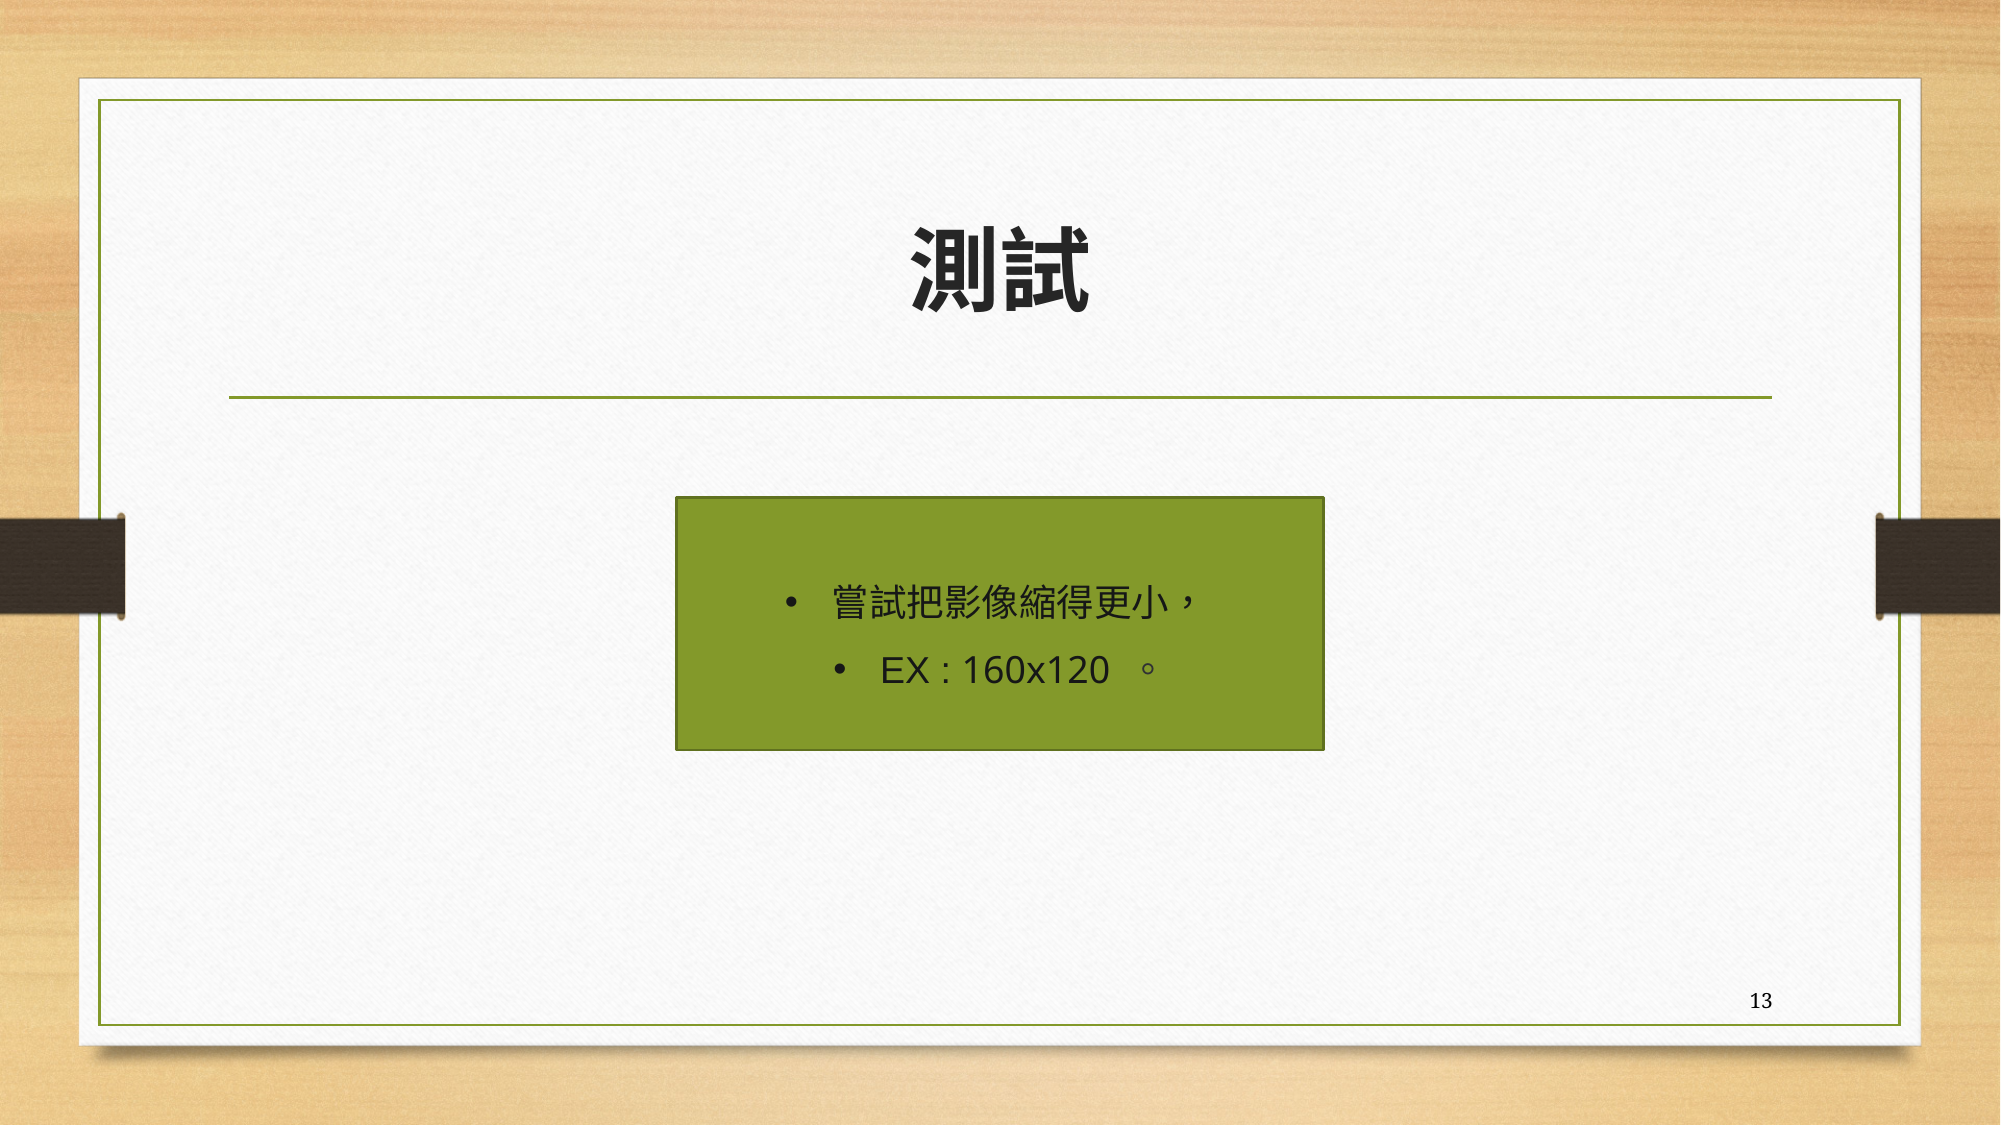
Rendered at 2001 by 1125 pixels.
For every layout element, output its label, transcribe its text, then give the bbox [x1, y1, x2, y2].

title 測試 [212, 161, 1788, 375]
slide_number 13 [1698, 979, 1788, 1025]
picture [0, 0, 2001, 1125]
text_box 嘗試把影像縮得更小， EX : 160x120 。 [675, 496, 1325, 751]
